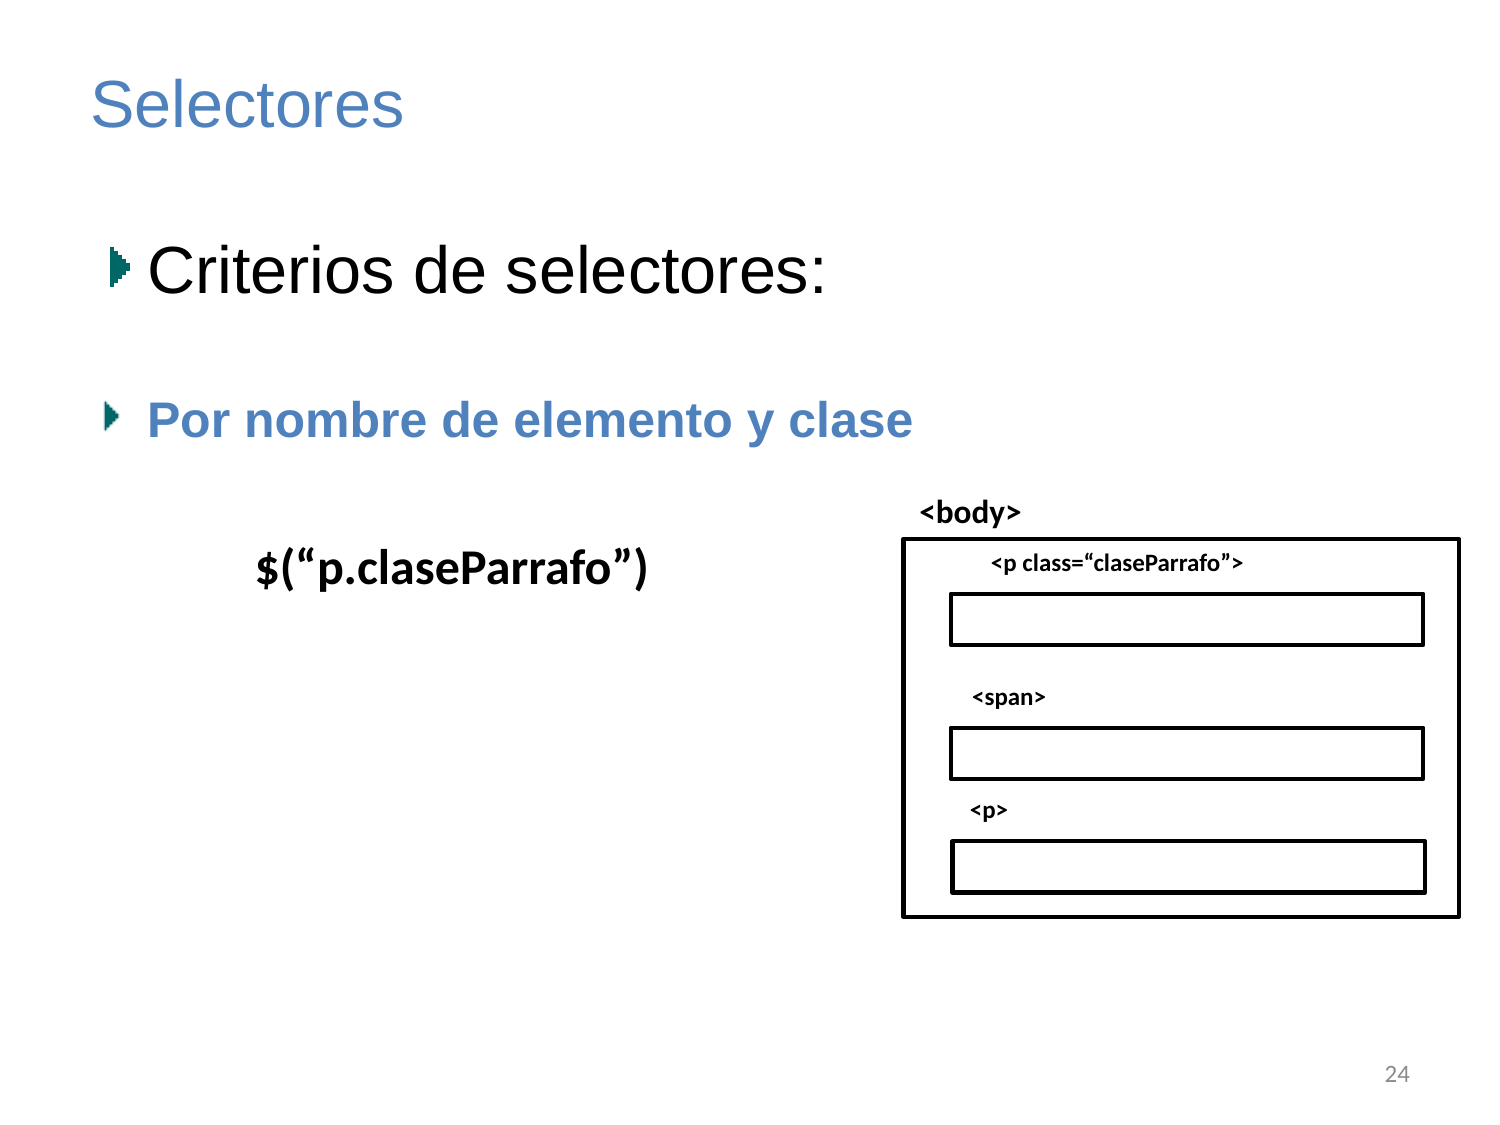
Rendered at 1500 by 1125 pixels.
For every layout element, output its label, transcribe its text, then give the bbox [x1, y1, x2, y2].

text_box <p class=“claseParrafo”> [976, 538, 1260, 584]
text_box <body> [904, 483, 1037, 538]
slide_number 24 [1074, 1042, 1425, 1103]
text_box [949, 592, 1425, 647]
text_box <p> [955, 786, 1024, 832]
text_box $(“p.claseParrafo”) [239, 527, 665, 602]
text_box [950, 839, 1427, 895]
picture [90, 243, 138, 291]
title Selectores [74, 31, 1256, 172]
text_box <span> [957, 672, 1062, 718]
text_box [901, 537, 1461, 919]
picture [90, 399, 126, 435]
list Criterios de selectores: Por nombre de elemento y clase [75, 219, 1423, 528]
text_box [949, 726, 1425, 781]
